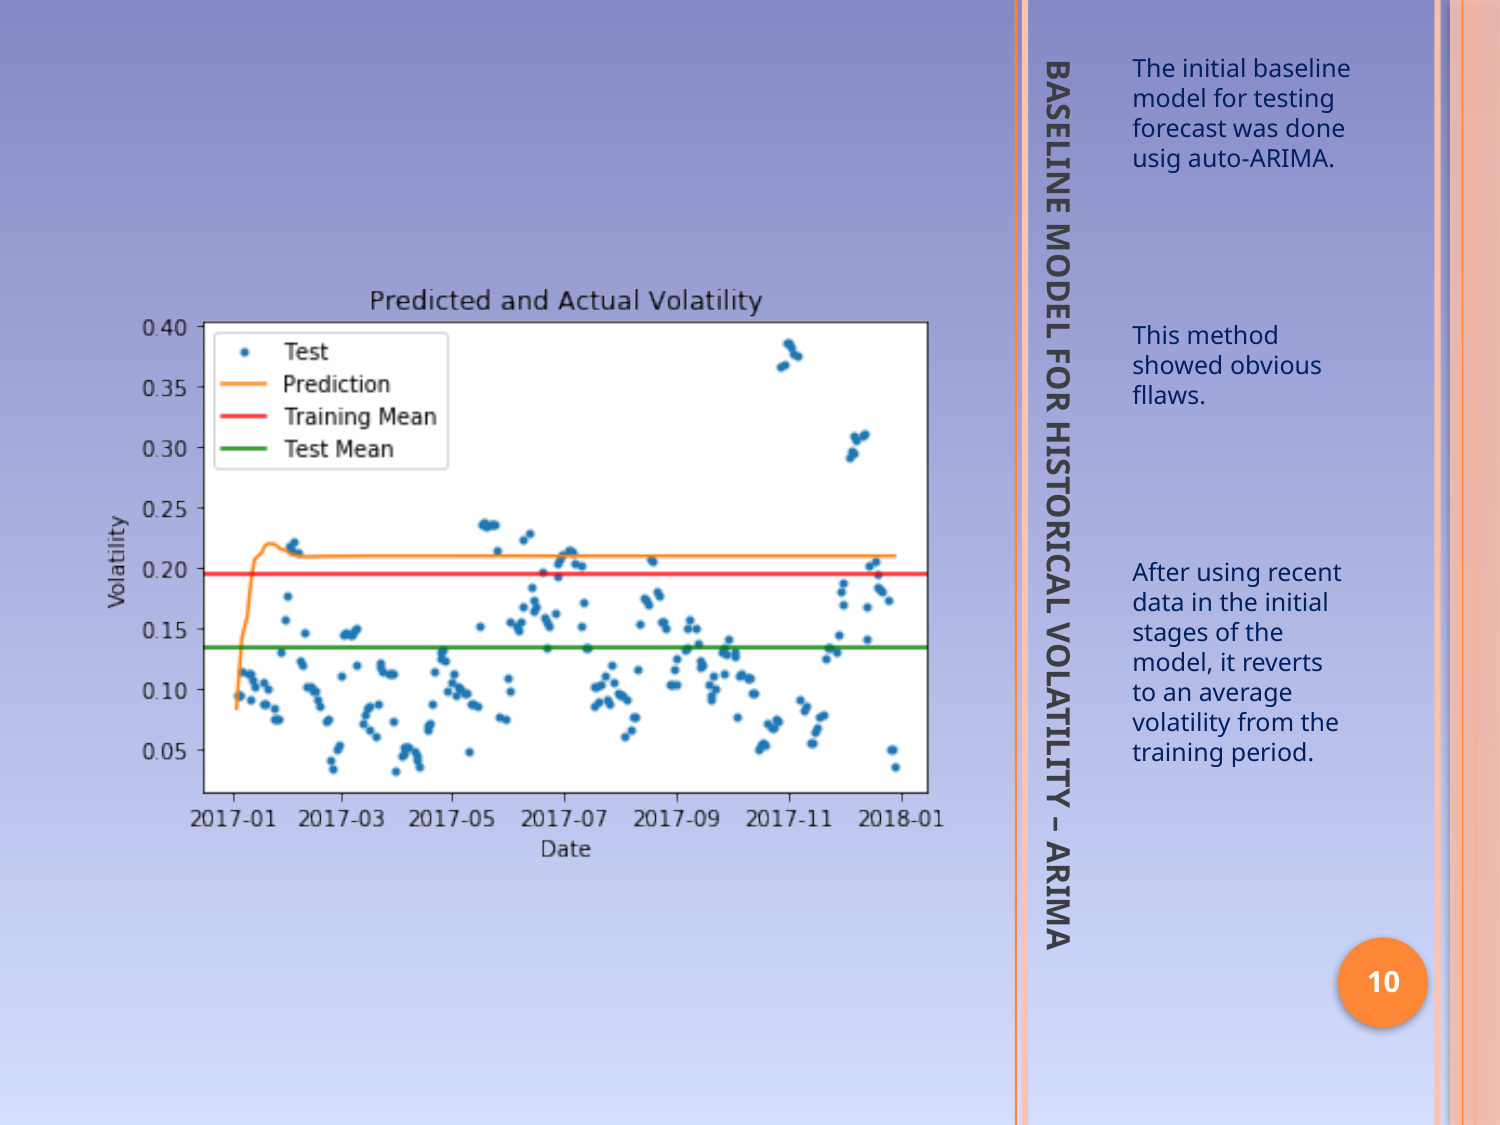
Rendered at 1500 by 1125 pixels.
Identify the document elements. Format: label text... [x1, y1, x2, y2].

list The initial baseline model for testing forecast was done usig auto-ARIMA. This method showed obvious fllaws. After using recent data in the initial stages of the model, it reverts to an average volatility from the training period. [1117, 45, 1368, 863]
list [95, 273, 961, 876]
title Baseline Model for Historical Volatility – ARIMA [1033, 45, 1109, 1080]
slide_number 10 [1333, 940, 1434, 1027]
